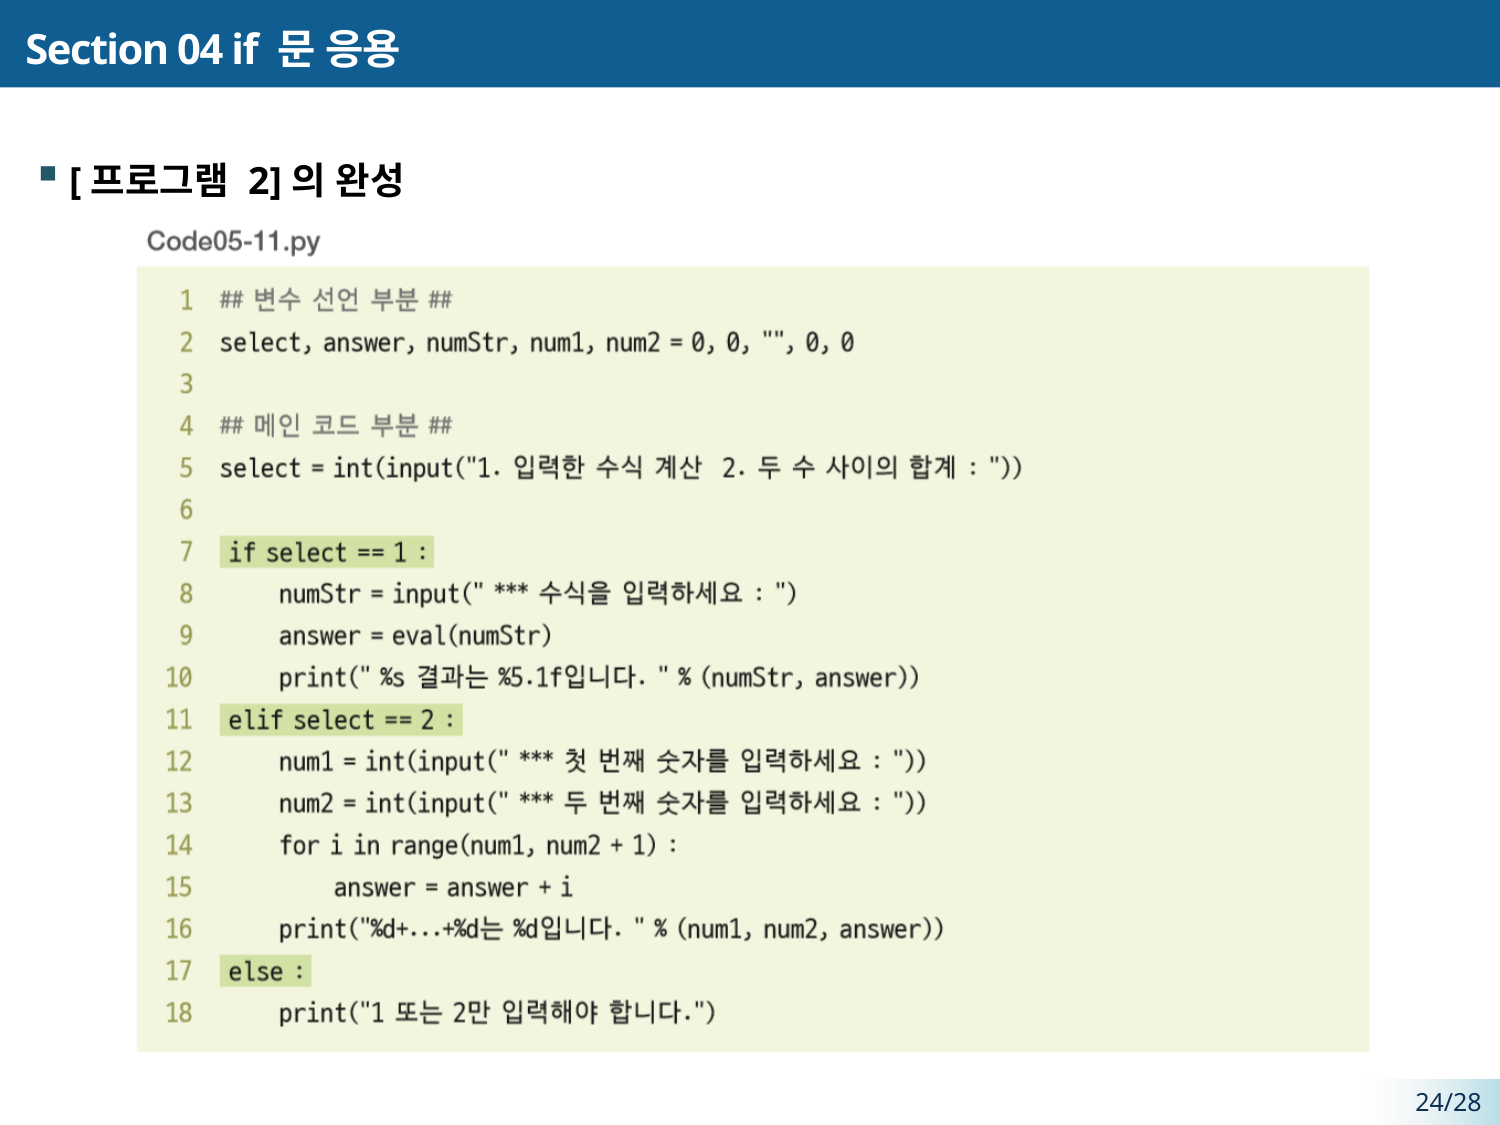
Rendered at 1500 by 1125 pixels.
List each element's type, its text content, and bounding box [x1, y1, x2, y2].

title Section 04 if 문 응용 [10, 8, 1288, 87]
picture [125, 216, 1375, 1058]
list [프로그램 2]의 완성 [10, 126, 1481, 1057]
